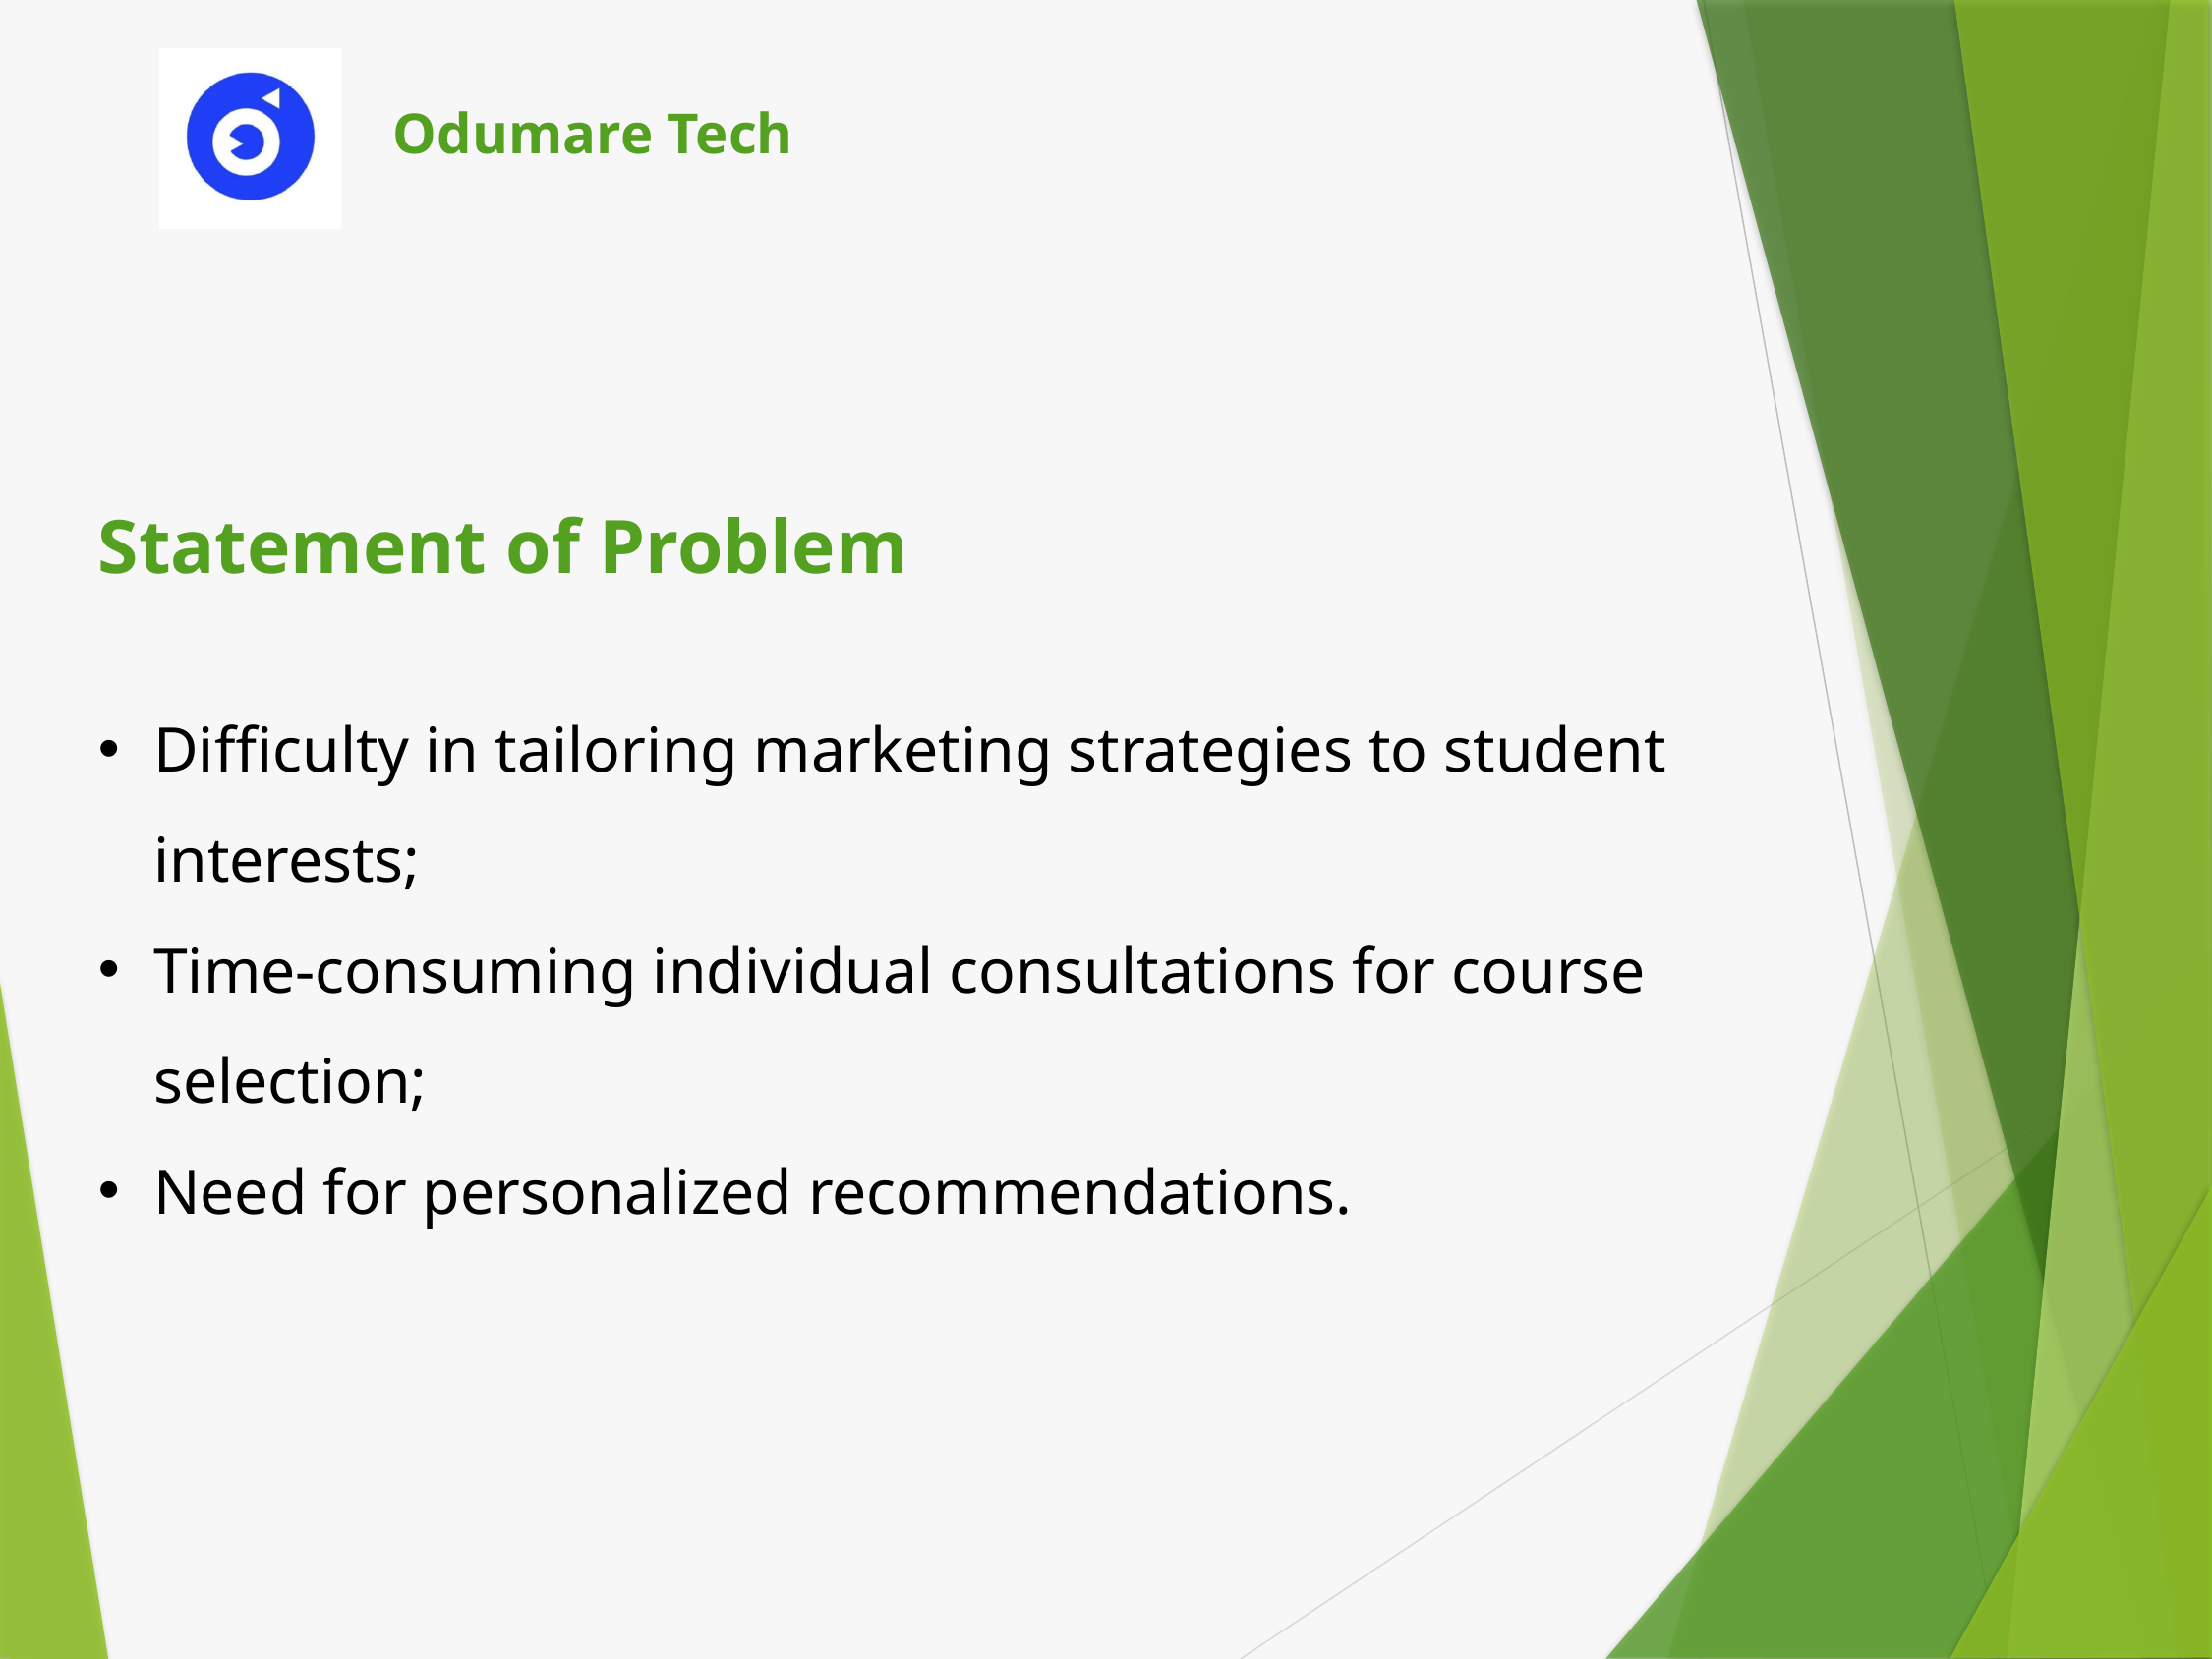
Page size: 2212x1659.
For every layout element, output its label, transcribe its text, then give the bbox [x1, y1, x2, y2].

text_box Odumare Tech [392, 115, 843, 163]
picture [158, 47, 341, 229]
text_box Statement of Problem [97, 499, 1011, 589]
text_box Difficulty in tailoring marketing strategies to student interests; Time-consuming individual consultations for course selection; Need for personalized recommendations. [97, 673, 1859, 1227]
